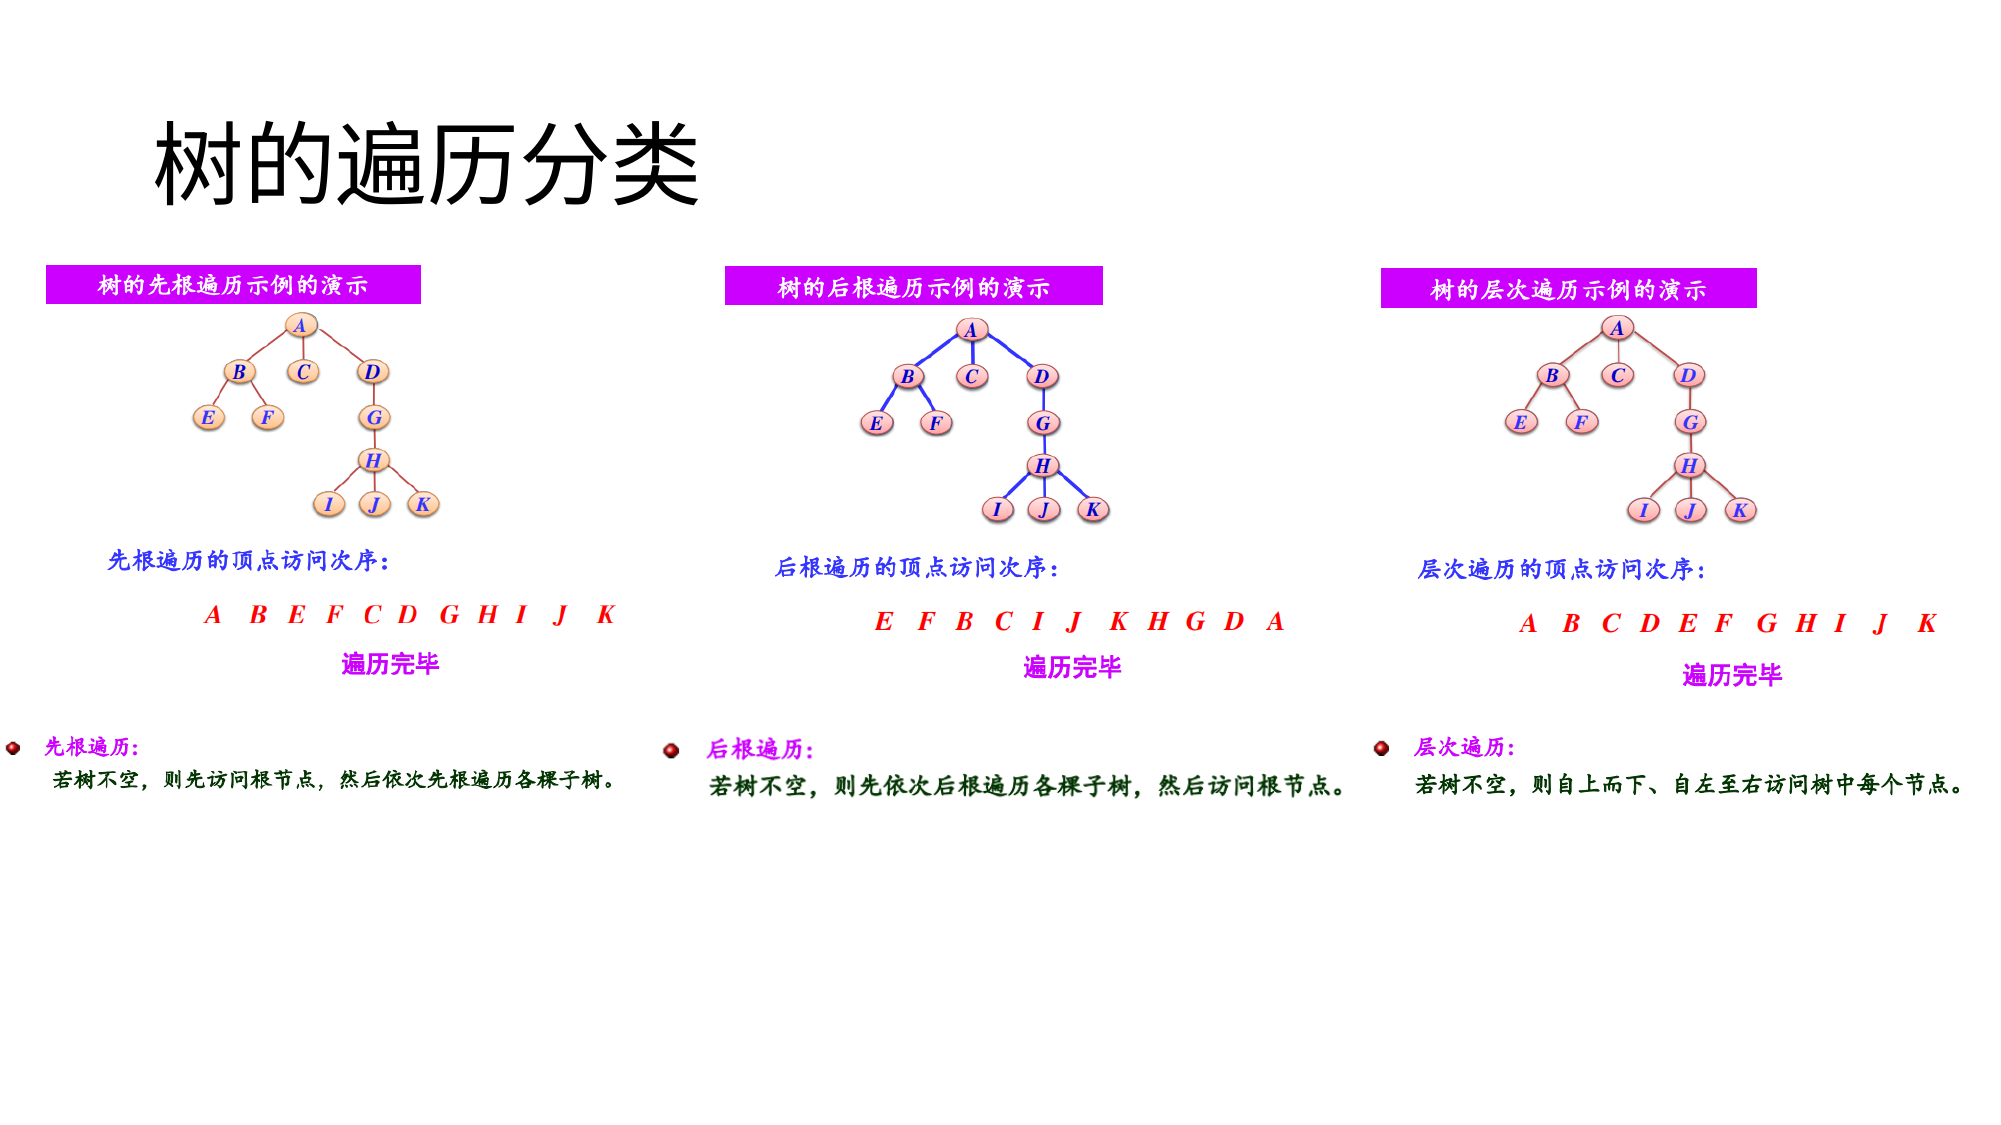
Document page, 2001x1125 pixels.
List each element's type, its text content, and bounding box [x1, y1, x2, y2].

picture [653, 731, 1347, 812]
picture [1368, 731, 1967, 815]
picture [1368, 260, 1986, 701]
picture [0, 731, 618, 799]
picture [23, 260, 1365, 692]
title 树的遍历分类 [137, 59, 1863, 278]
